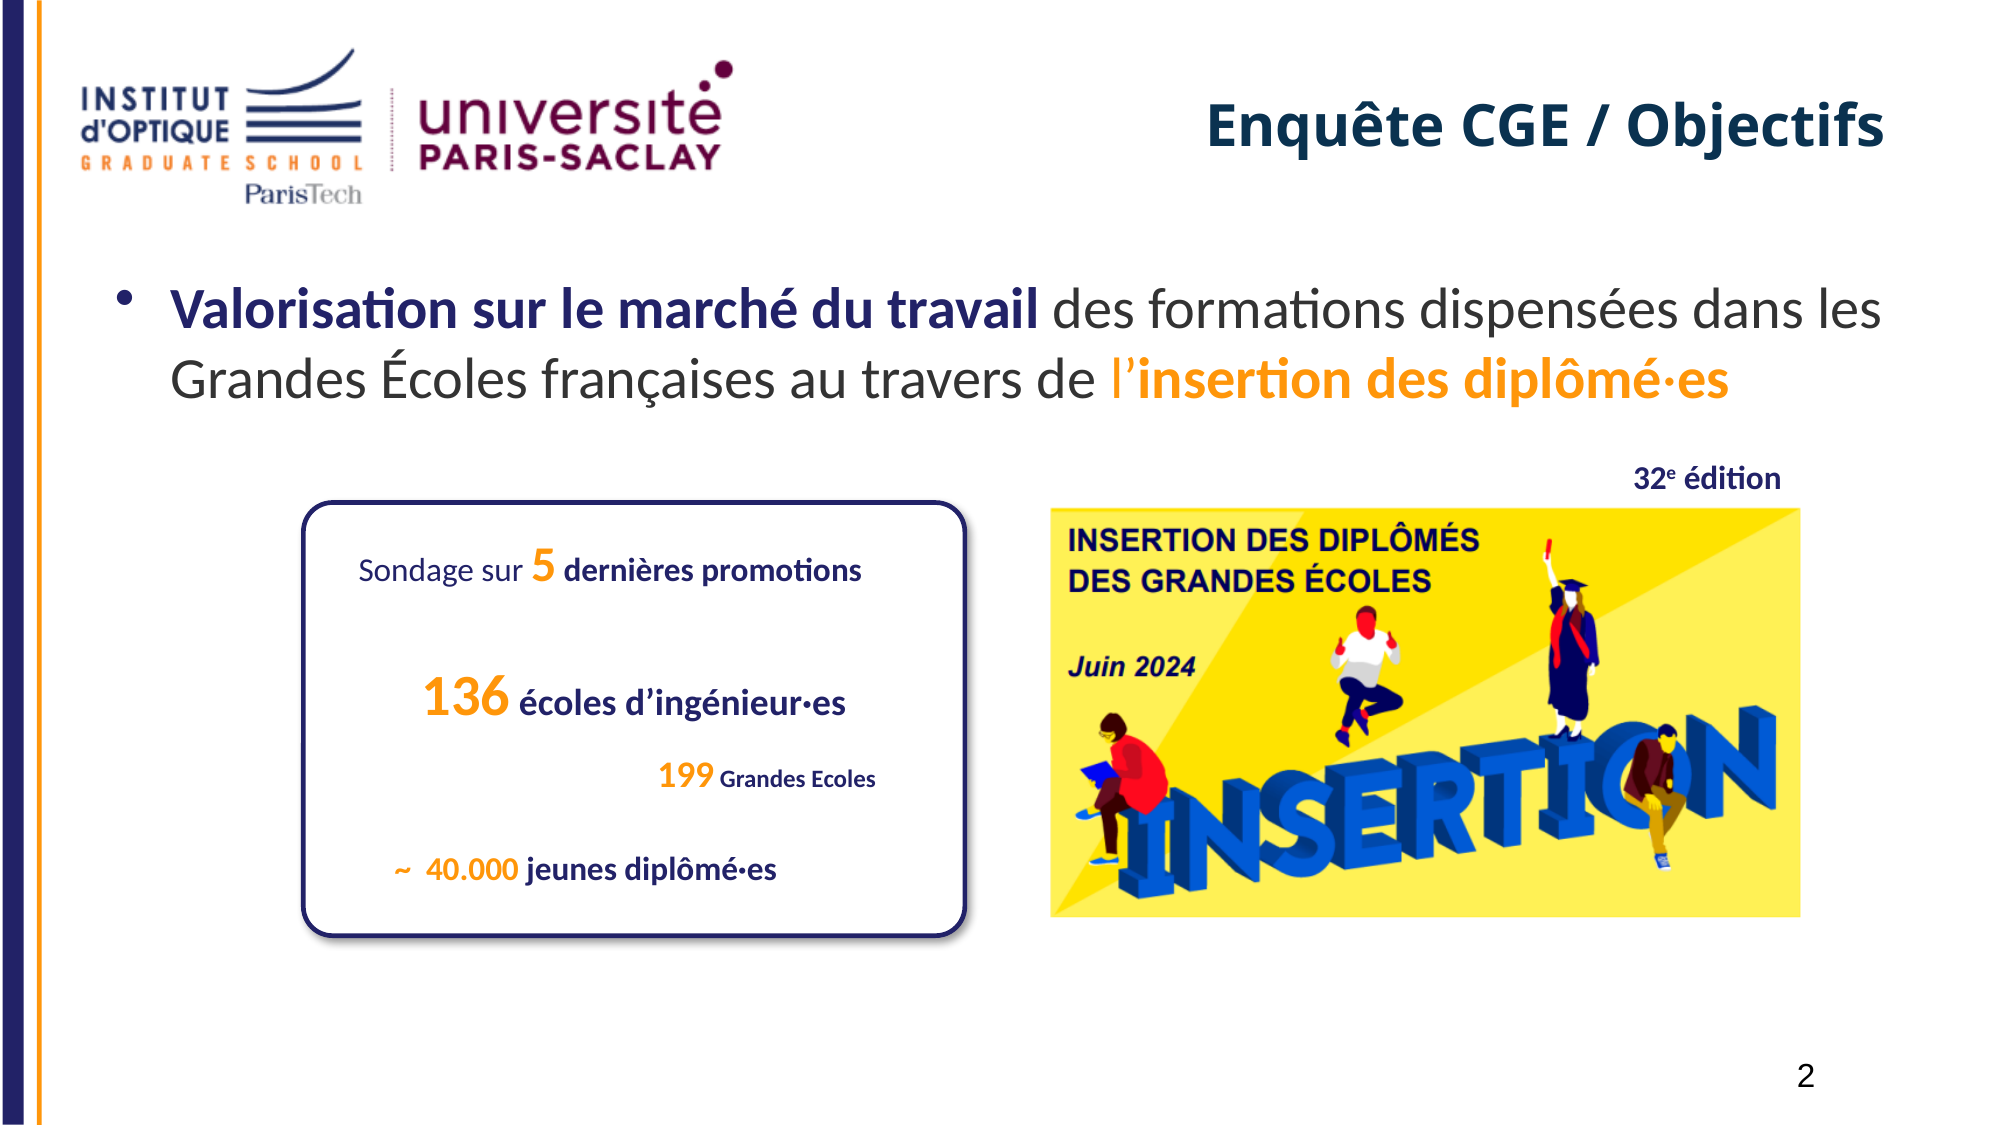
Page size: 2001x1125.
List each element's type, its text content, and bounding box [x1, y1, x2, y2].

text_box [304, 916, 964, 936]
text_box 32e édition [1618, 448, 1811, 502]
slide_number 2 [1781, 1046, 1900, 1094]
text_box Sondage sur 5 dernières promotions [303, 523, 918, 599]
list Valorisation sur le marché du travail des formations dispensées dans les Grandes Écoles françaises au travers de l’insertion des diplômé·es [99, 262, 1900, 916]
text_box 199 Grandes Ecoles [527, 742, 1006, 803]
text_box 136 écoles d’ingénieur·es [326, 649, 942, 735]
title Enquête CGE / Objectifs [778, 66, 1900, 179]
picture [1046, 502, 1812, 922]
picture [51, 1, 764, 251]
text_box ~ 40.000 jeunes diplômé·es [350, 839, 822, 895]
